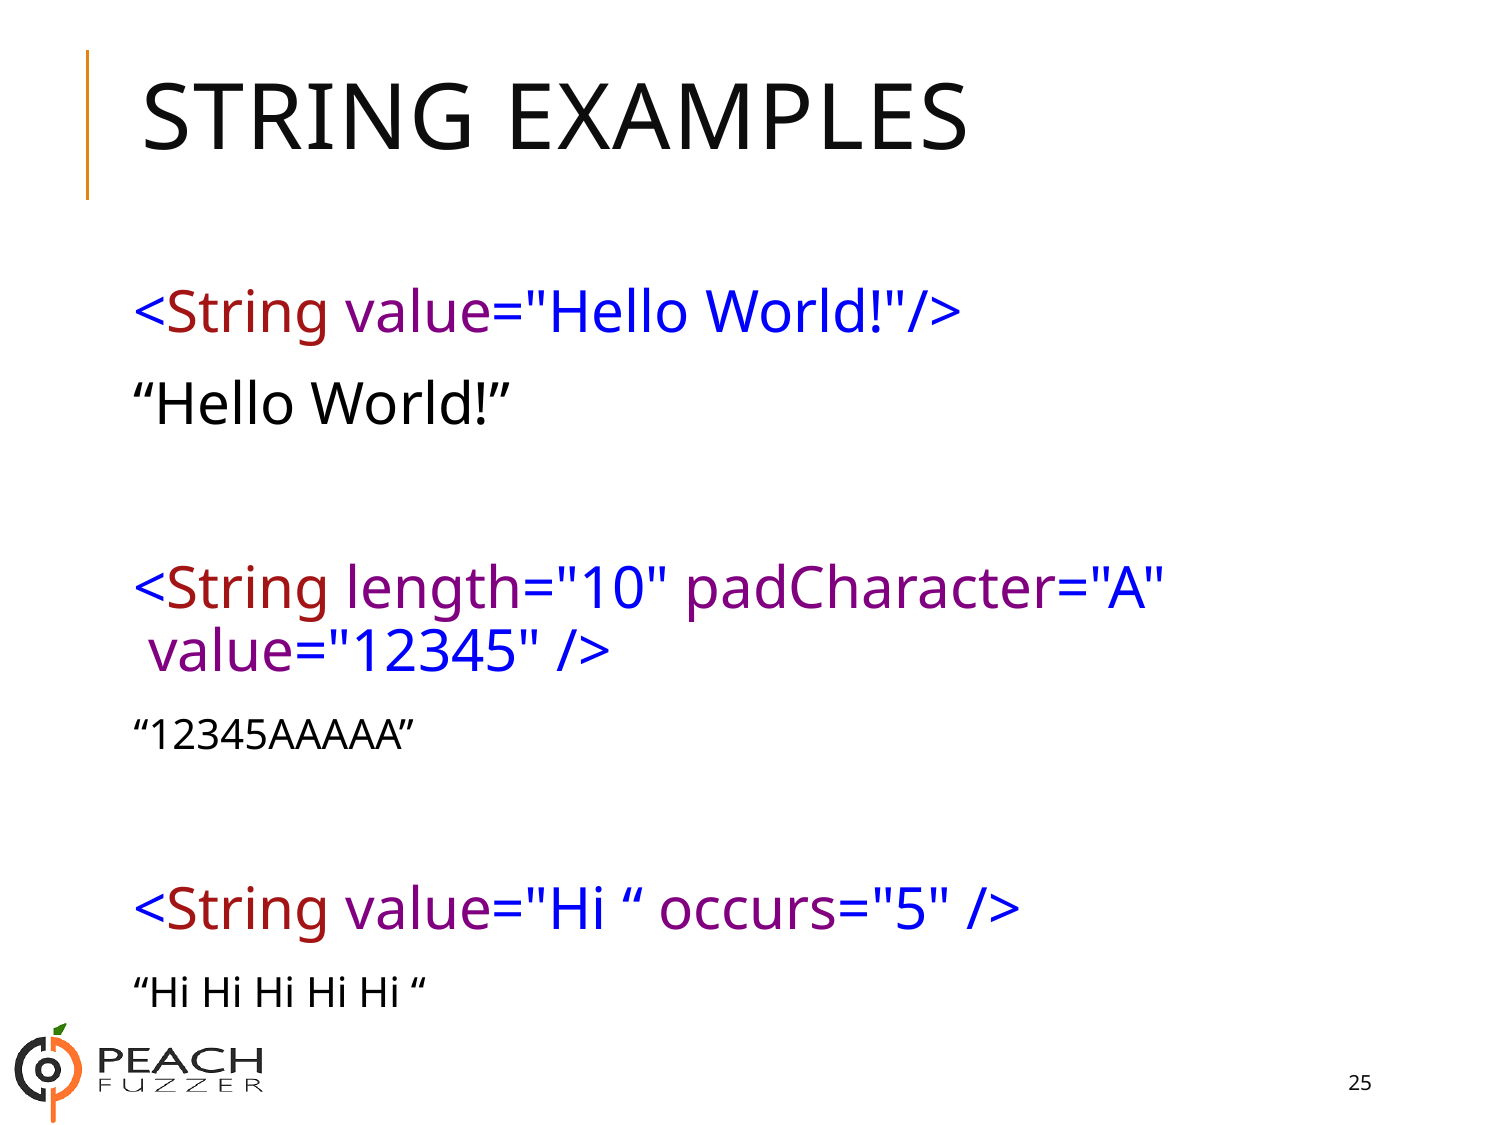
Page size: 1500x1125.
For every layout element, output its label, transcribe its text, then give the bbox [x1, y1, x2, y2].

list <String value="Hello World!"/> “Hello World!” <String length="10" padCharacter="A" value="12345" /> “12345AAAAA” <String value="Hi “ occurs="5" /> “Hi Hi Hi Hi Hi “ [126, 275, 1322, 1035]
picture [0, 1017, 288, 1125]
slide_number 25 [1333, 1061, 1454, 1107]
title String Examples [126, 0, 1322, 246]
